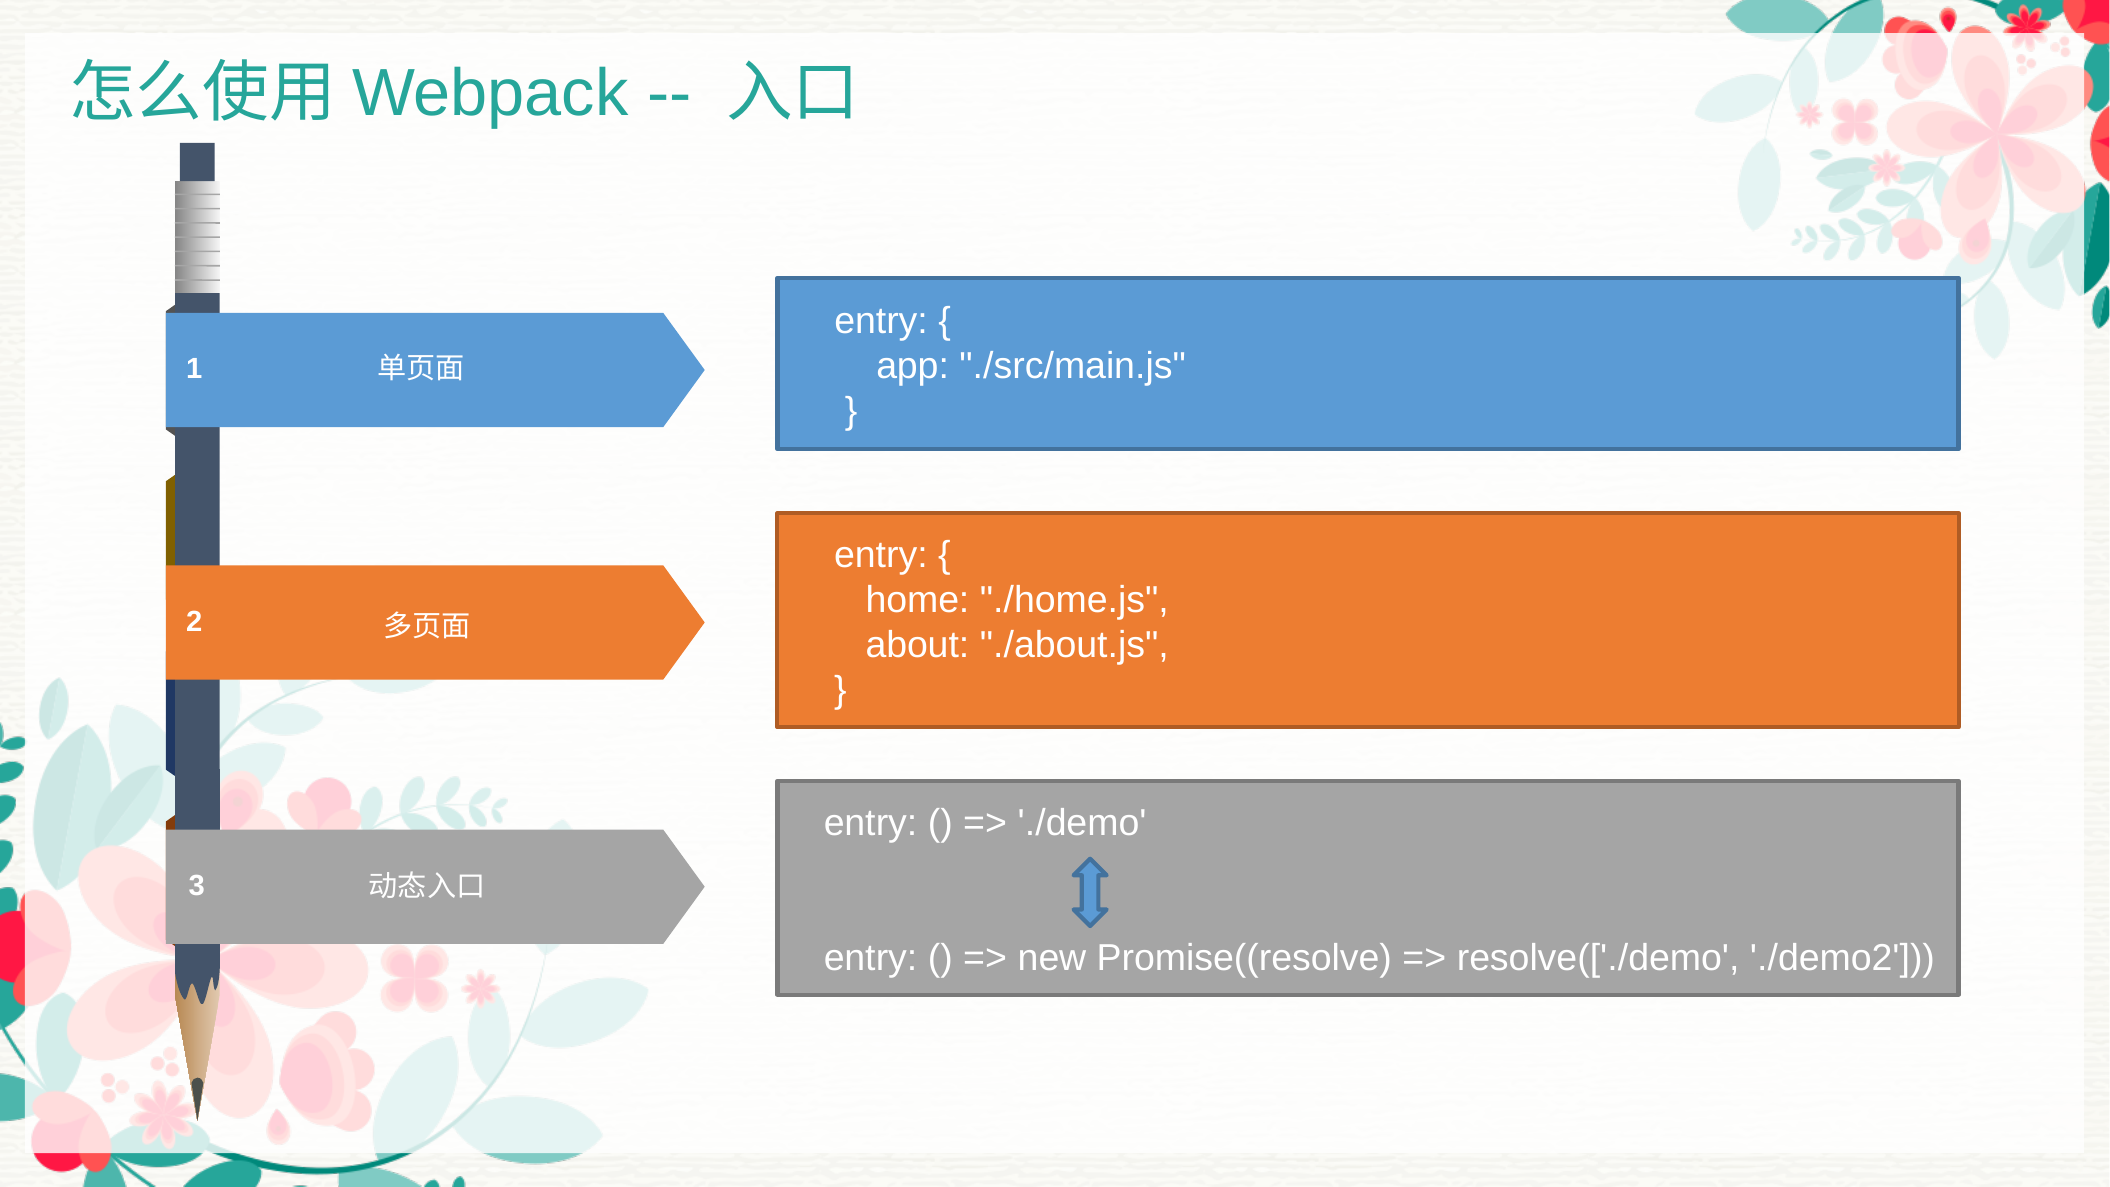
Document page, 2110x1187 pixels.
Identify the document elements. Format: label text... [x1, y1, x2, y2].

text_box entry: { home: "./home.js", about: "./about.js", } [775, 511, 1961, 729]
text_box 怎么使用Webpack -- 入口 [69, 48, 964, 129]
text_box [1071, 856, 1109, 929]
text_box entry: { app: "./src/main.js" } [775, 276, 1961, 451]
picture [0, 0, 2110, 1187]
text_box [41, 142, 705, 1121]
text_box entry: () => './demo' entry: () => new Promise((resolve) => resolve(['./demo', './demo2'])) [775, 779, 1961, 997]
